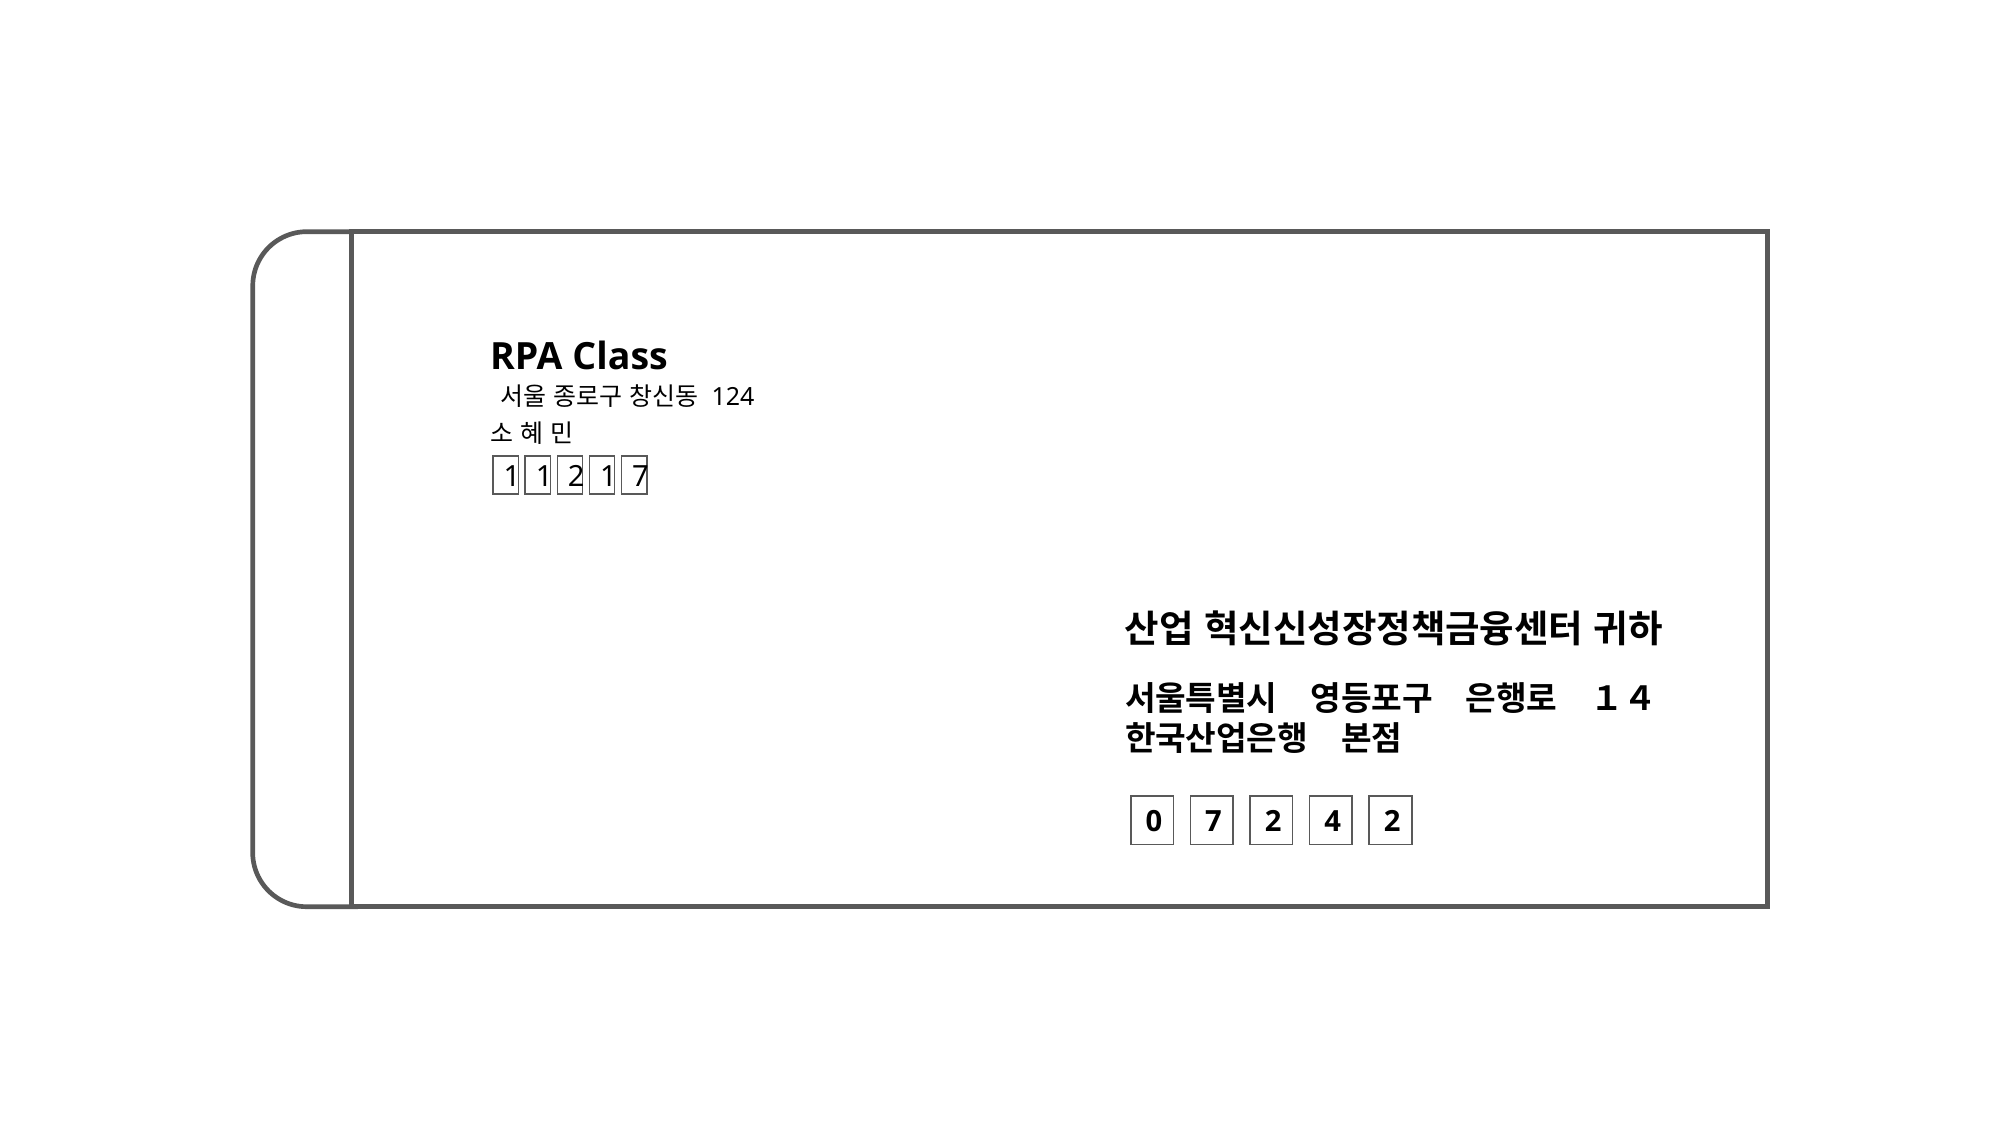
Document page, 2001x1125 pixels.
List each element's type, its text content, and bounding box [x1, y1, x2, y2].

text_box 2 [1368, 795, 1413, 845]
text_box RPA Class [475, 324, 683, 384]
text_box 2 [556, 455, 584, 495]
text_box 1 [588, 455, 616, 495]
text_box 7 [1189, 795, 1234, 845]
text_box 소 혜 민 [476, 410, 647, 456]
text_box [251, 230, 362, 908]
text_box 4 [1309, 795, 1353, 845]
text_box 1 [524, 455, 552, 495]
text_box 7 [620, 455, 648, 495]
text_box 1 [492, 455, 519, 495]
text_box [351, 231, 1769, 908]
text_box 산업 혁신신성장정책금융센터 귀하 [1110, 597, 1748, 657]
text_box 서울 종로구 창신동 124 [485, 373, 770, 418]
text_box 0 [1130, 795, 1174, 845]
text_box 서울특별시 영등포구 은행로 １４ 한국산업은행 본점 [1110, 669, 1768, 804]
text_box 2 [1249, 795, 1294, 845]
